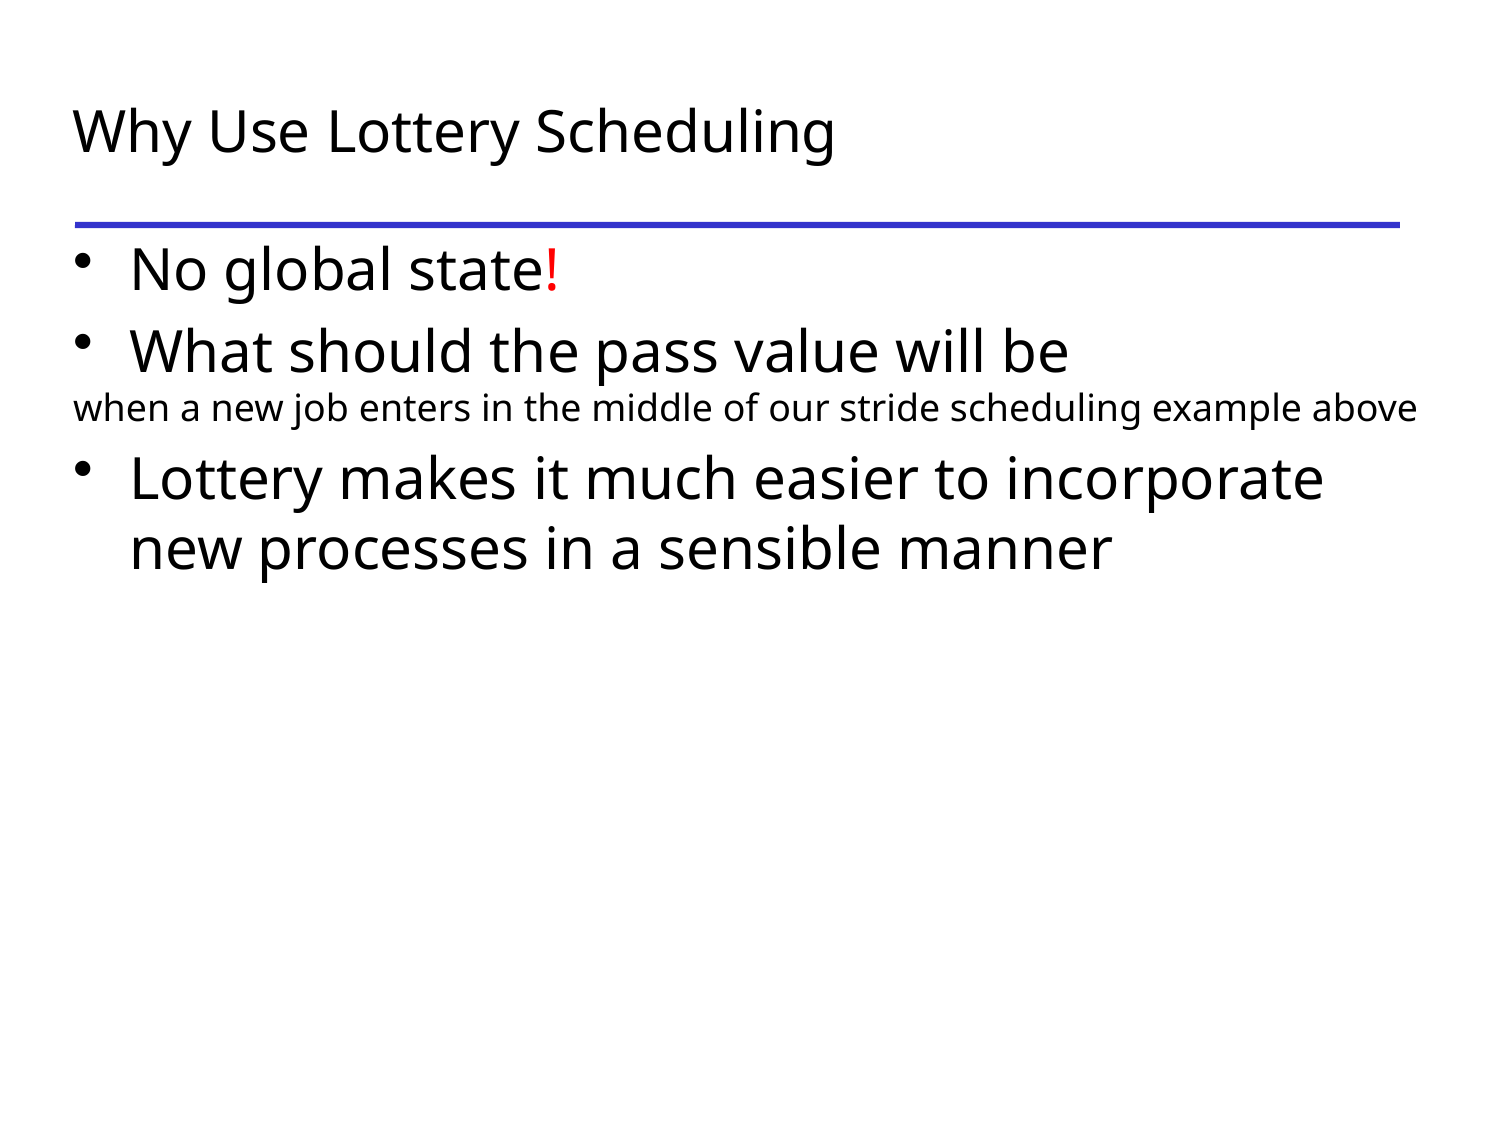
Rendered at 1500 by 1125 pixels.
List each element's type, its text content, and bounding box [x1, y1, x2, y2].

title Why Use Lottery Scheduling [57, 87, 1363, 182]
list No global state! What should the pass value will be when a new job enters in the middle of our stride scheduling example above Lottery makes it much easier to incorporate new processes in a sensible manner [58, 224, 1438, 1038]
